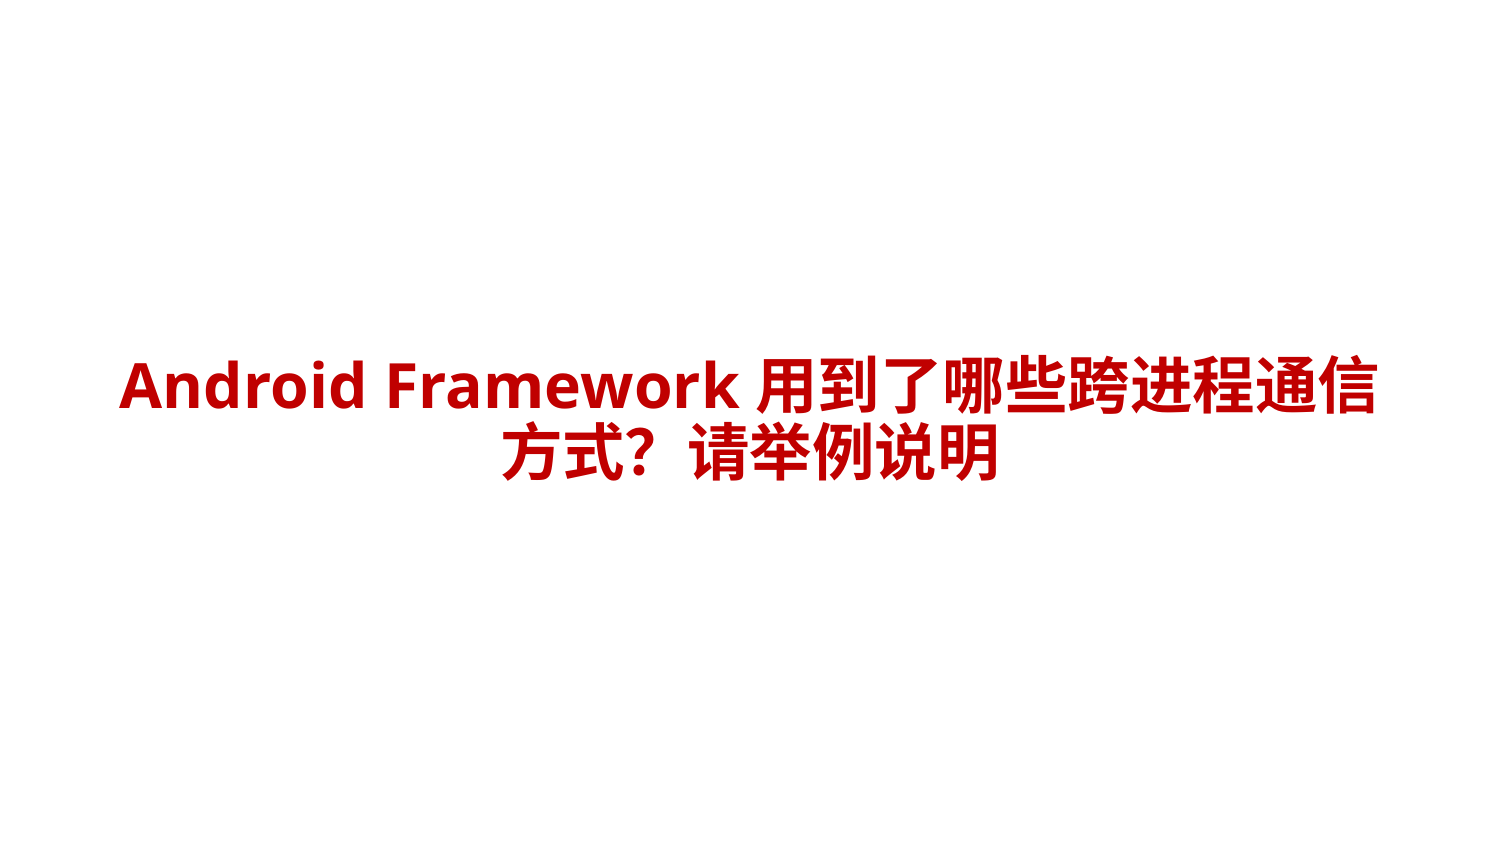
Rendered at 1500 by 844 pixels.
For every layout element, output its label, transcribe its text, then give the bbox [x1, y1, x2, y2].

title Android Framework用到了哪些跨进程通信方式？请举例说明 [103, 340, 1397, 504]
